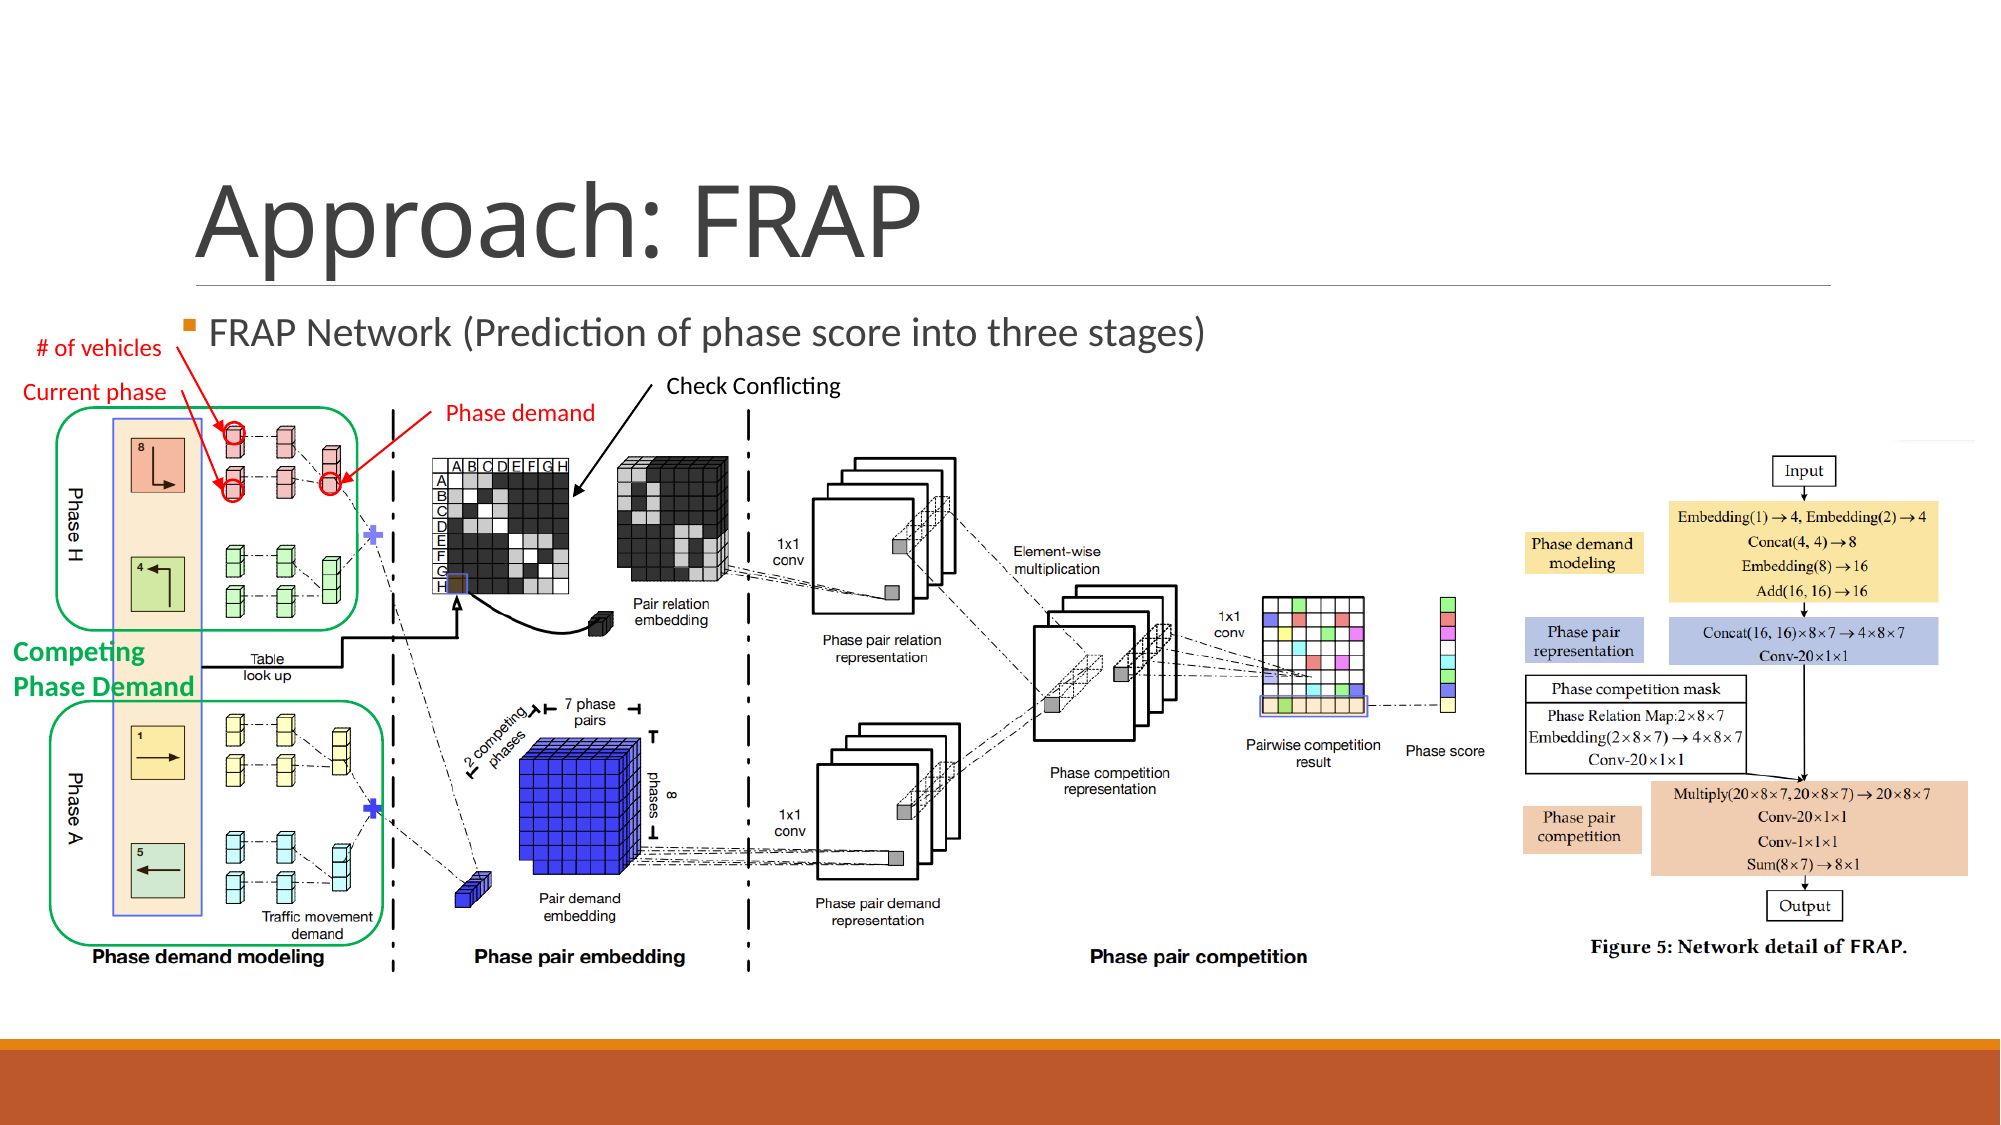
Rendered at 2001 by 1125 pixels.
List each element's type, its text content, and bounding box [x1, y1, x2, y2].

picture [57, 390, 1499, 983]
title Approach: FRAP [180, 47, 1830, 285]
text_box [572, 384, 653, 498]
text_box # of vehicles [19, 324, 177, 368]
text_box Current phase [3, 368, 173, 413]
list FRAP Network (Prediction of phase score into three stages) [180, 302, 1830, 440]
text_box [176, 346, 225, 434]
text_box Check Conflicting [651, 362, 863, 387]
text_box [181, 441, 223, 492]
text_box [340, 411, 432, 485]
text_box Competing Phase Demand [0, 625, 54, 710]
picture [1509, 440, 1976, 964]
text_box [48, 721, 54, 925]
